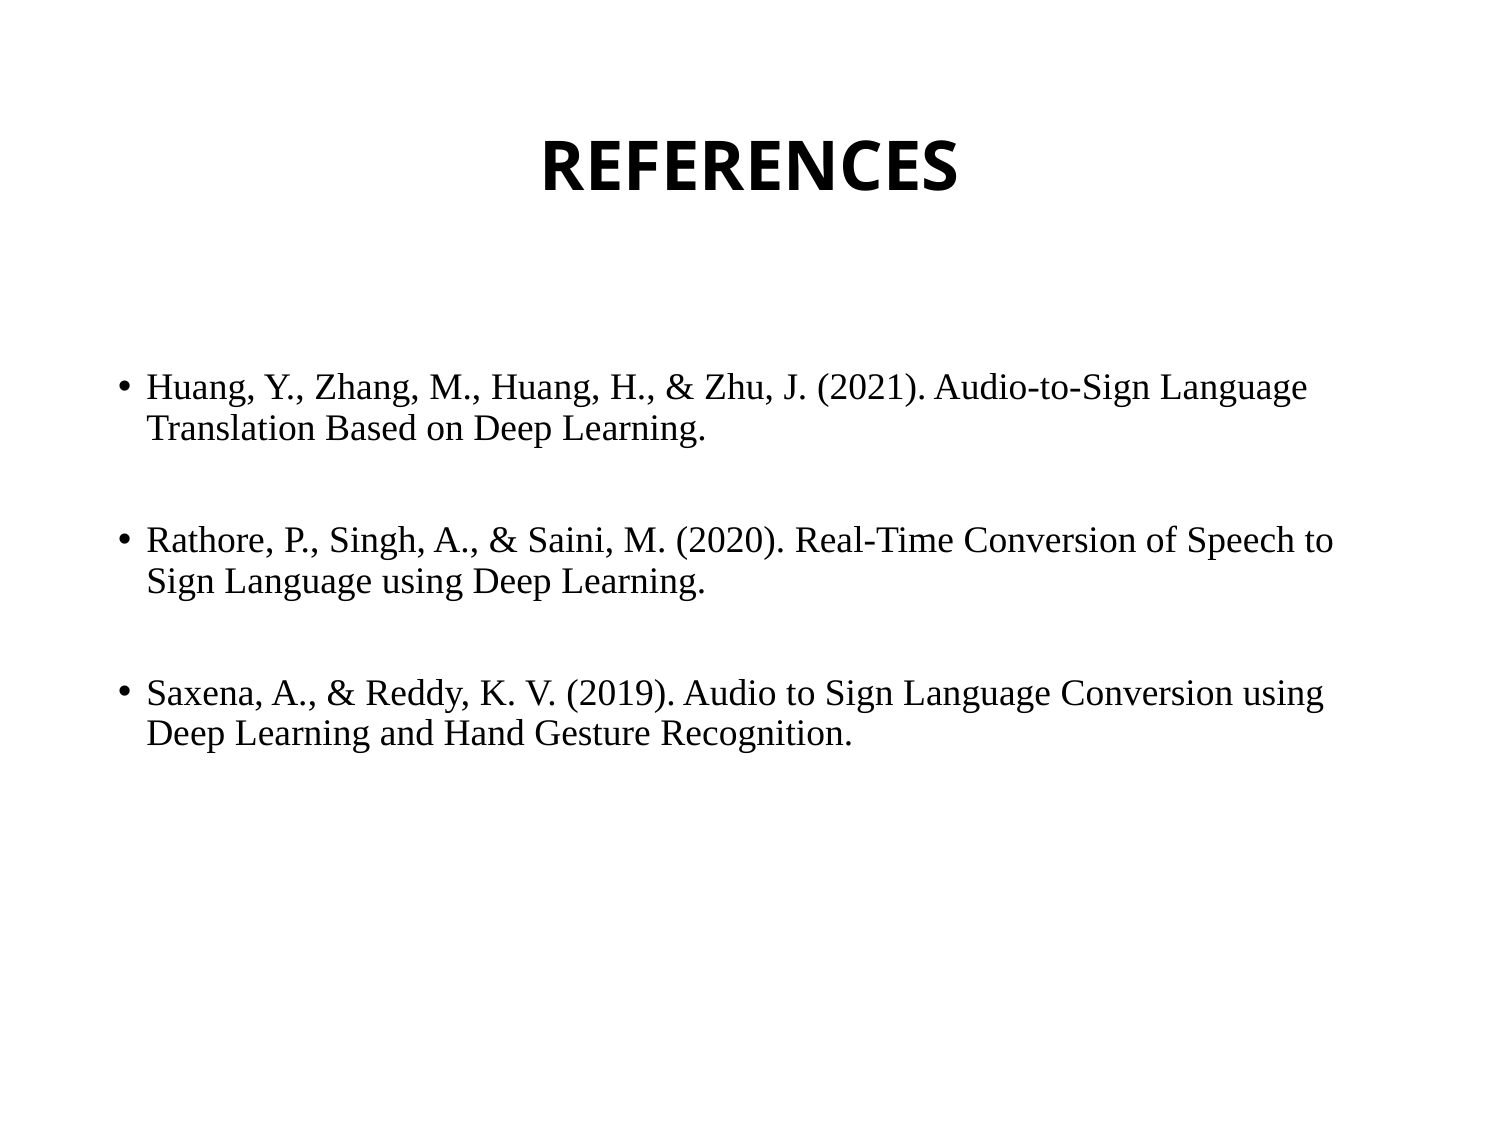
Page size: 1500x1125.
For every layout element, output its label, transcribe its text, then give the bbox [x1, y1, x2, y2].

title REFERENCES [103, 59, 1397, 278]
list Huang, Y., Zhang, M., Huang, H., & Zhu, J. (2021). Audio-to-Sign Language Translation Based on Deep Learning. Rathore, P., Singh, A., & Saini, M. (2020). Real-Time Conversion of Speech to Sign Language using Deep Learning. Saxena, A., & Reddy, K. V. (2019). Audio to Sign Language Conversion using Deep Learning and Hand Gesture Recognition. [103, 299, 1397, 1014]
